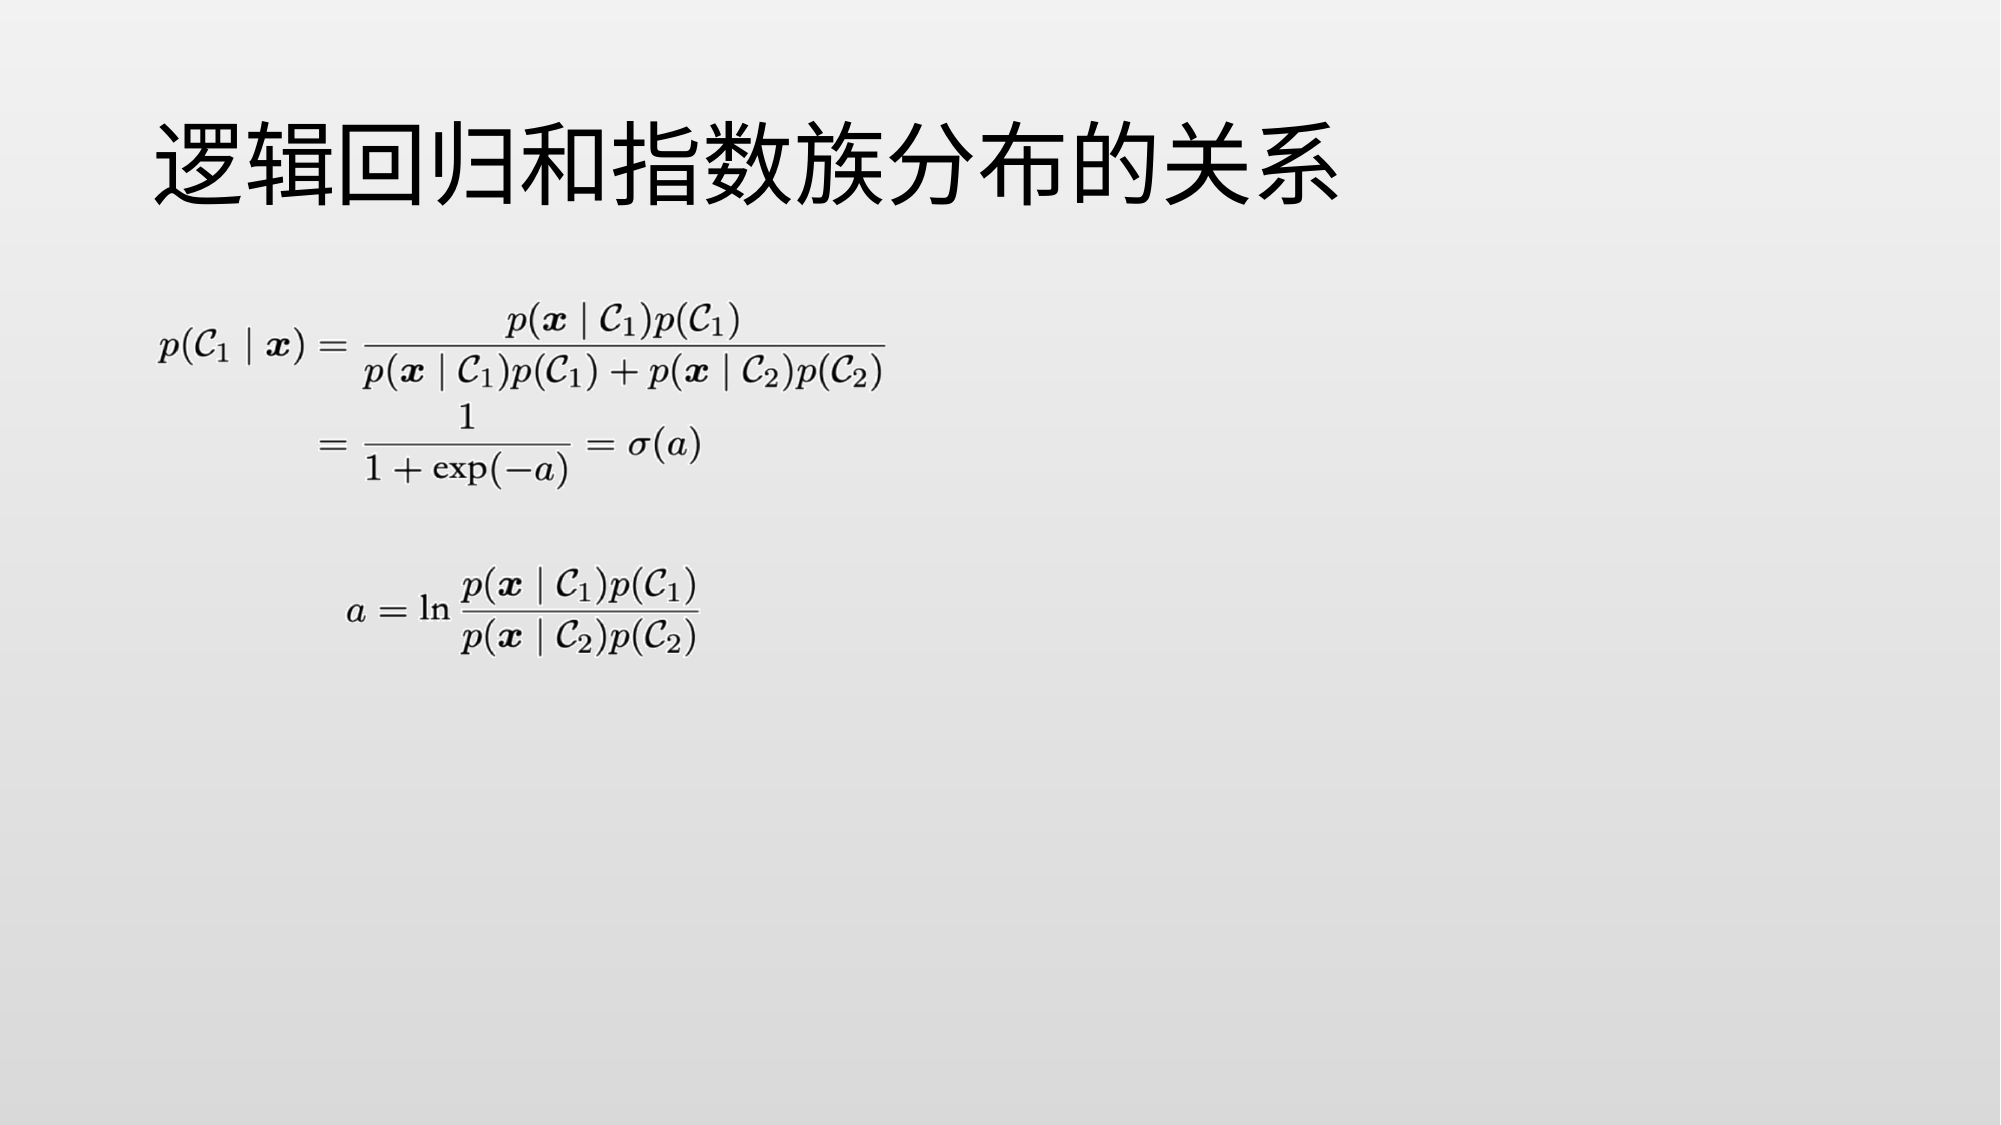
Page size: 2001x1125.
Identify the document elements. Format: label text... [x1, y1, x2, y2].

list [149, 299, 1000, 665]
title 逻辑回归和指数族分布的关系 [137, 59, 1863, 278]
